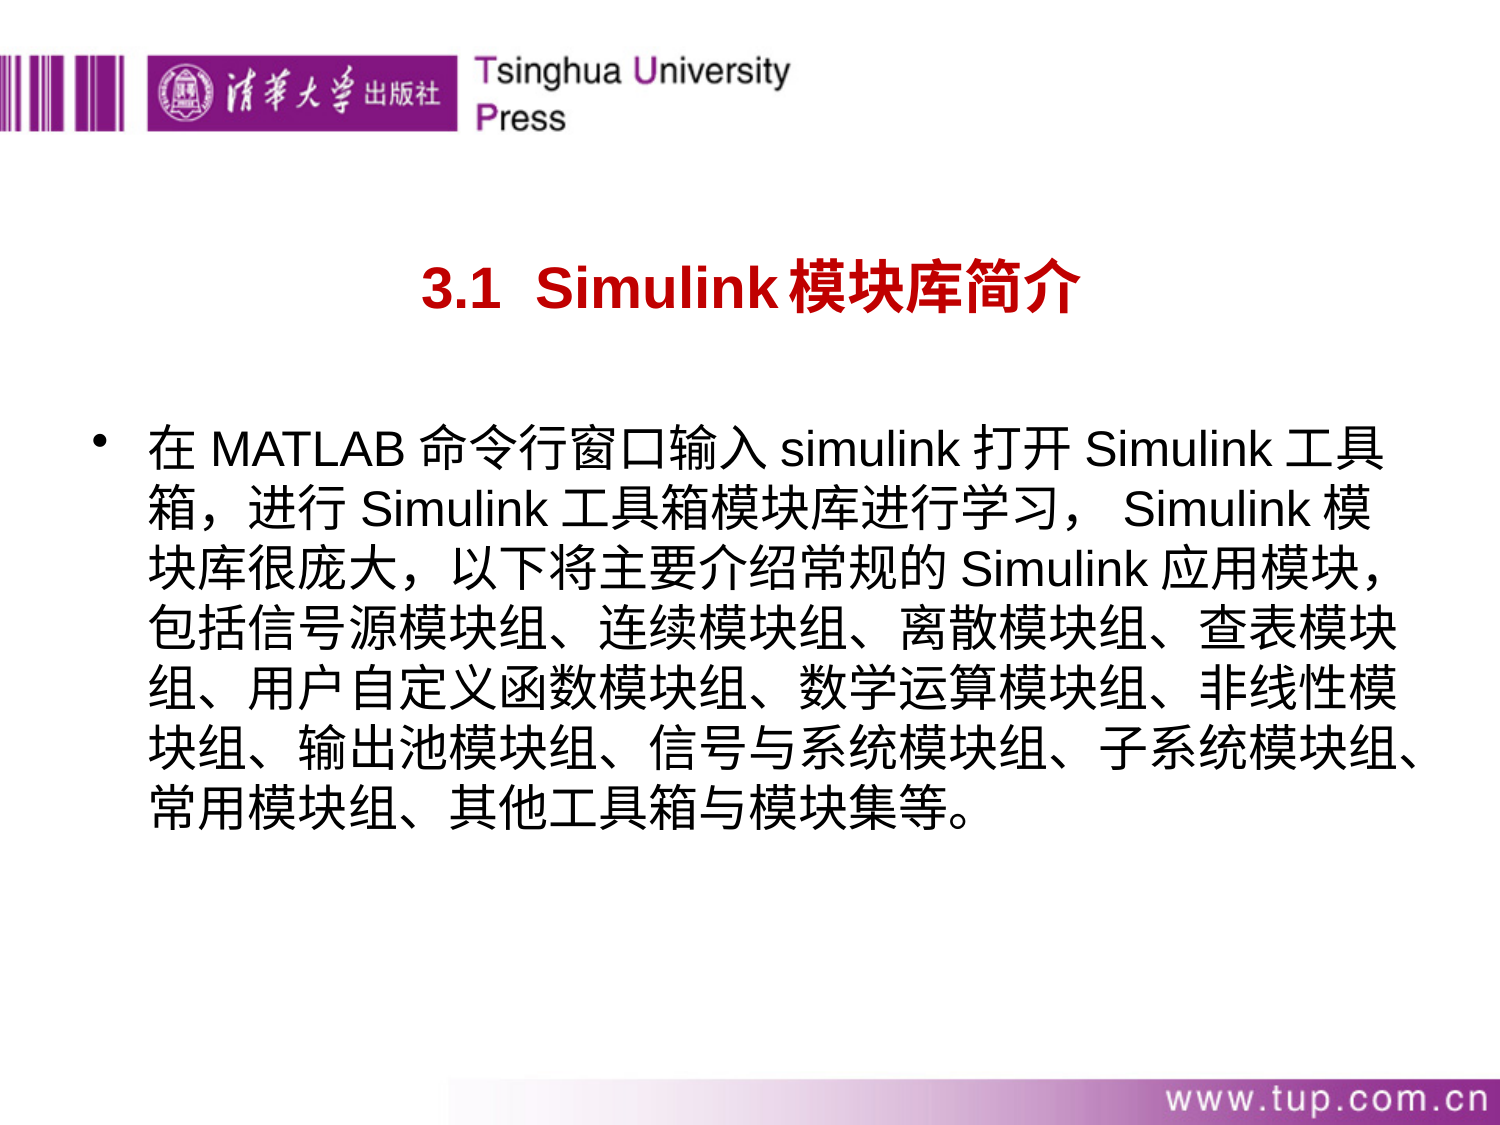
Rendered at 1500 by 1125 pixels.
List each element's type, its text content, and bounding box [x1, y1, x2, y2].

picture [0, 1059, 1500, 1125]
title 3.1 Simulink模块库简介 [76, 231, 1427, 408]
picture [0, 34, 1500, 149]
list 在MATLAB命令行窗口输入simulink打开Simulink工具箱，进行Simulink工具箱模块库进行学习，Simulink模块库很庞大，以下将主要介绍常规的Simulink应用模块，包括信号源模块组、连续模块组、离散模块组、查表模块组、用户自定义函数模块组、数学运算模块组、非线性模块组、输出池模块组、信号与系统模块组、子系统模块组、常用模块组、其他工具箱与模块集等。 [76, 408, 1427, 911]
